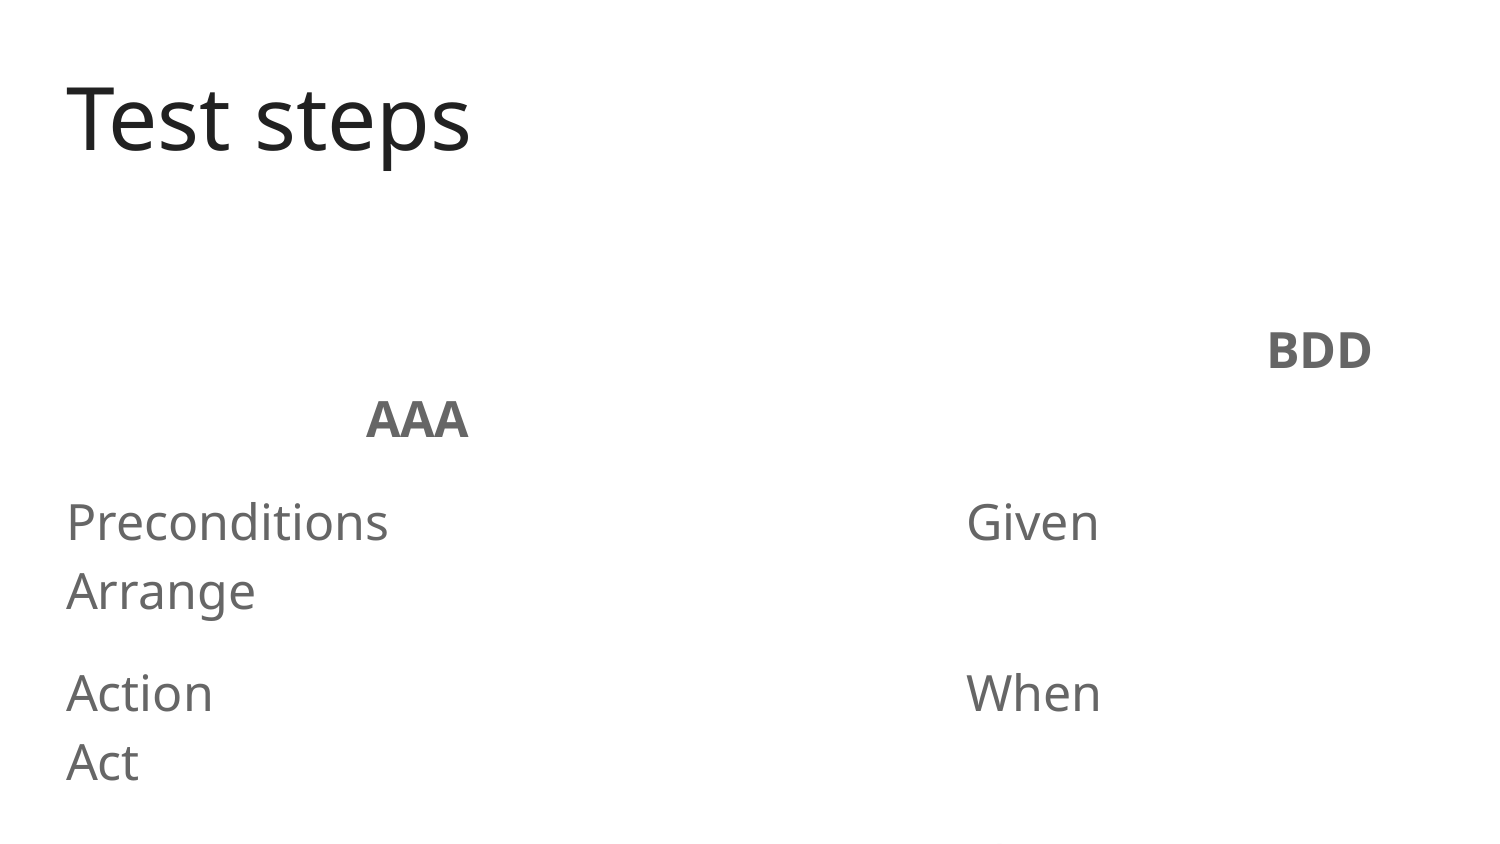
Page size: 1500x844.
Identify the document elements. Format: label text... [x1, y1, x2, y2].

title Test steps [51, 48, 1449, 180]
list BDD AAA Preconditions Given Arrange Action When Act Assertions Then Assert [51, 201, 1449, 750]
